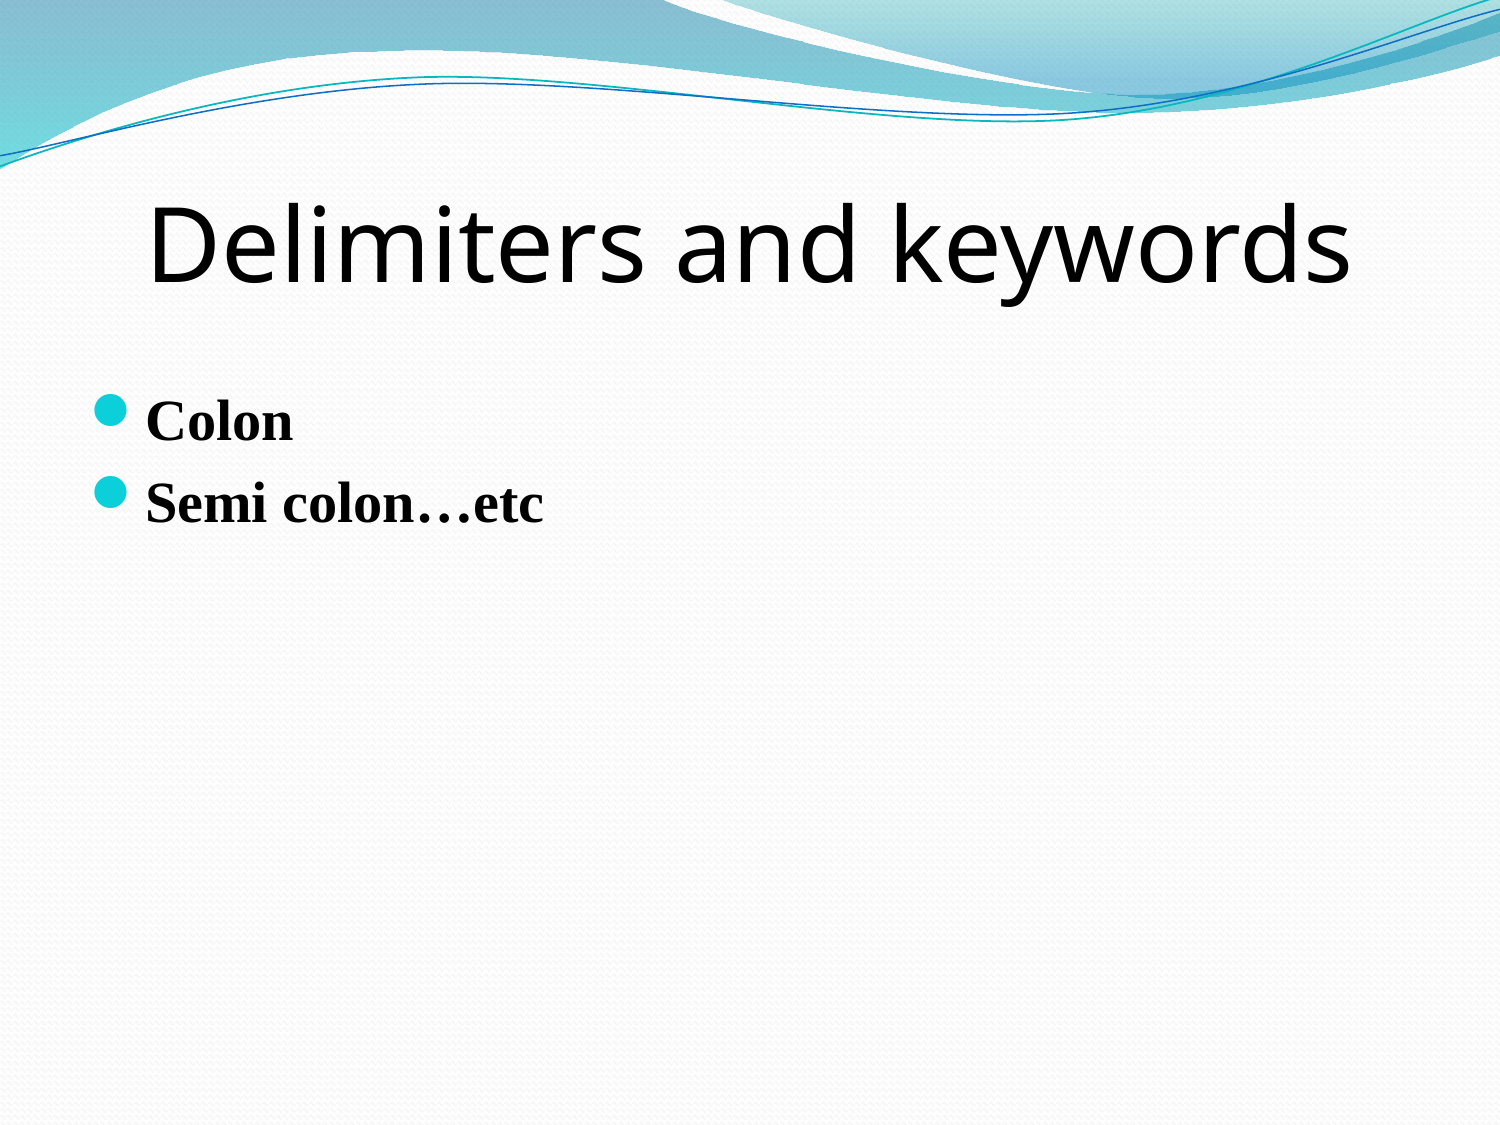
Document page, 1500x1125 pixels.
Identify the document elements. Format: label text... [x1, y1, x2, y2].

list Colon Semi colon…etc [75, 375, 1425, 1038]
title Delimiters and keywords [75, 115, 1425, 303]
